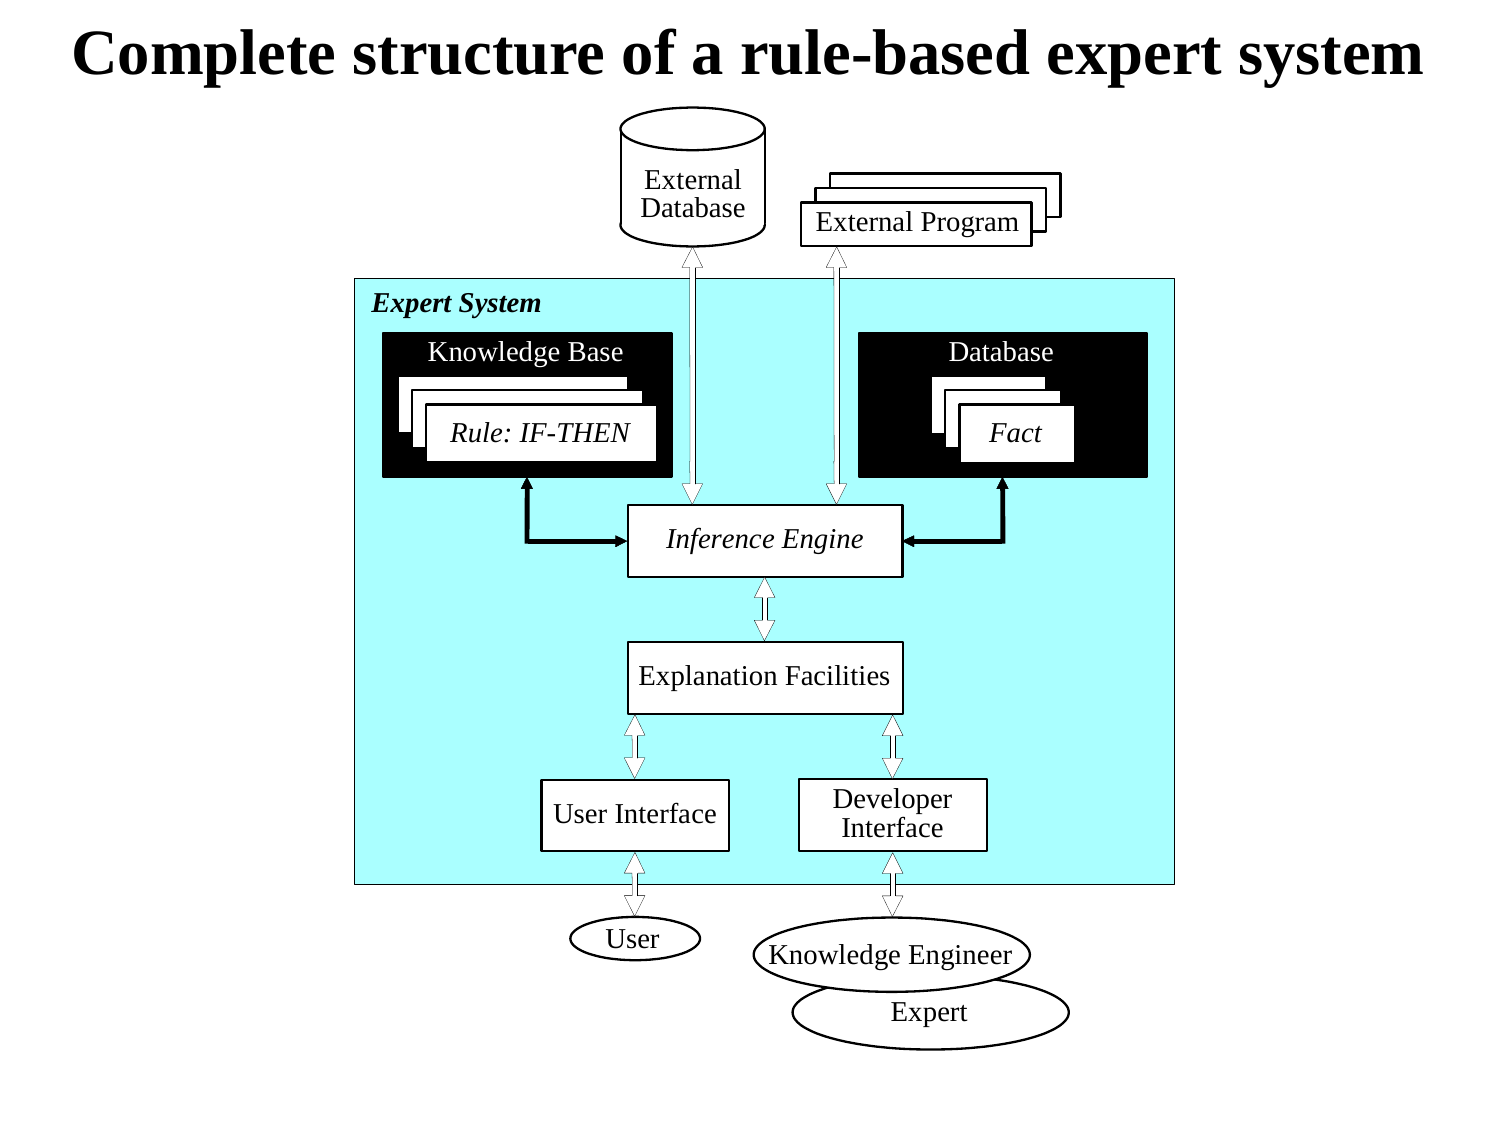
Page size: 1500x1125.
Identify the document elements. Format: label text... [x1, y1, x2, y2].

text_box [351, 104, 1177, 1053]
text_box Complete structure of a rule-based expert system [37, 0, 1460, 97]
